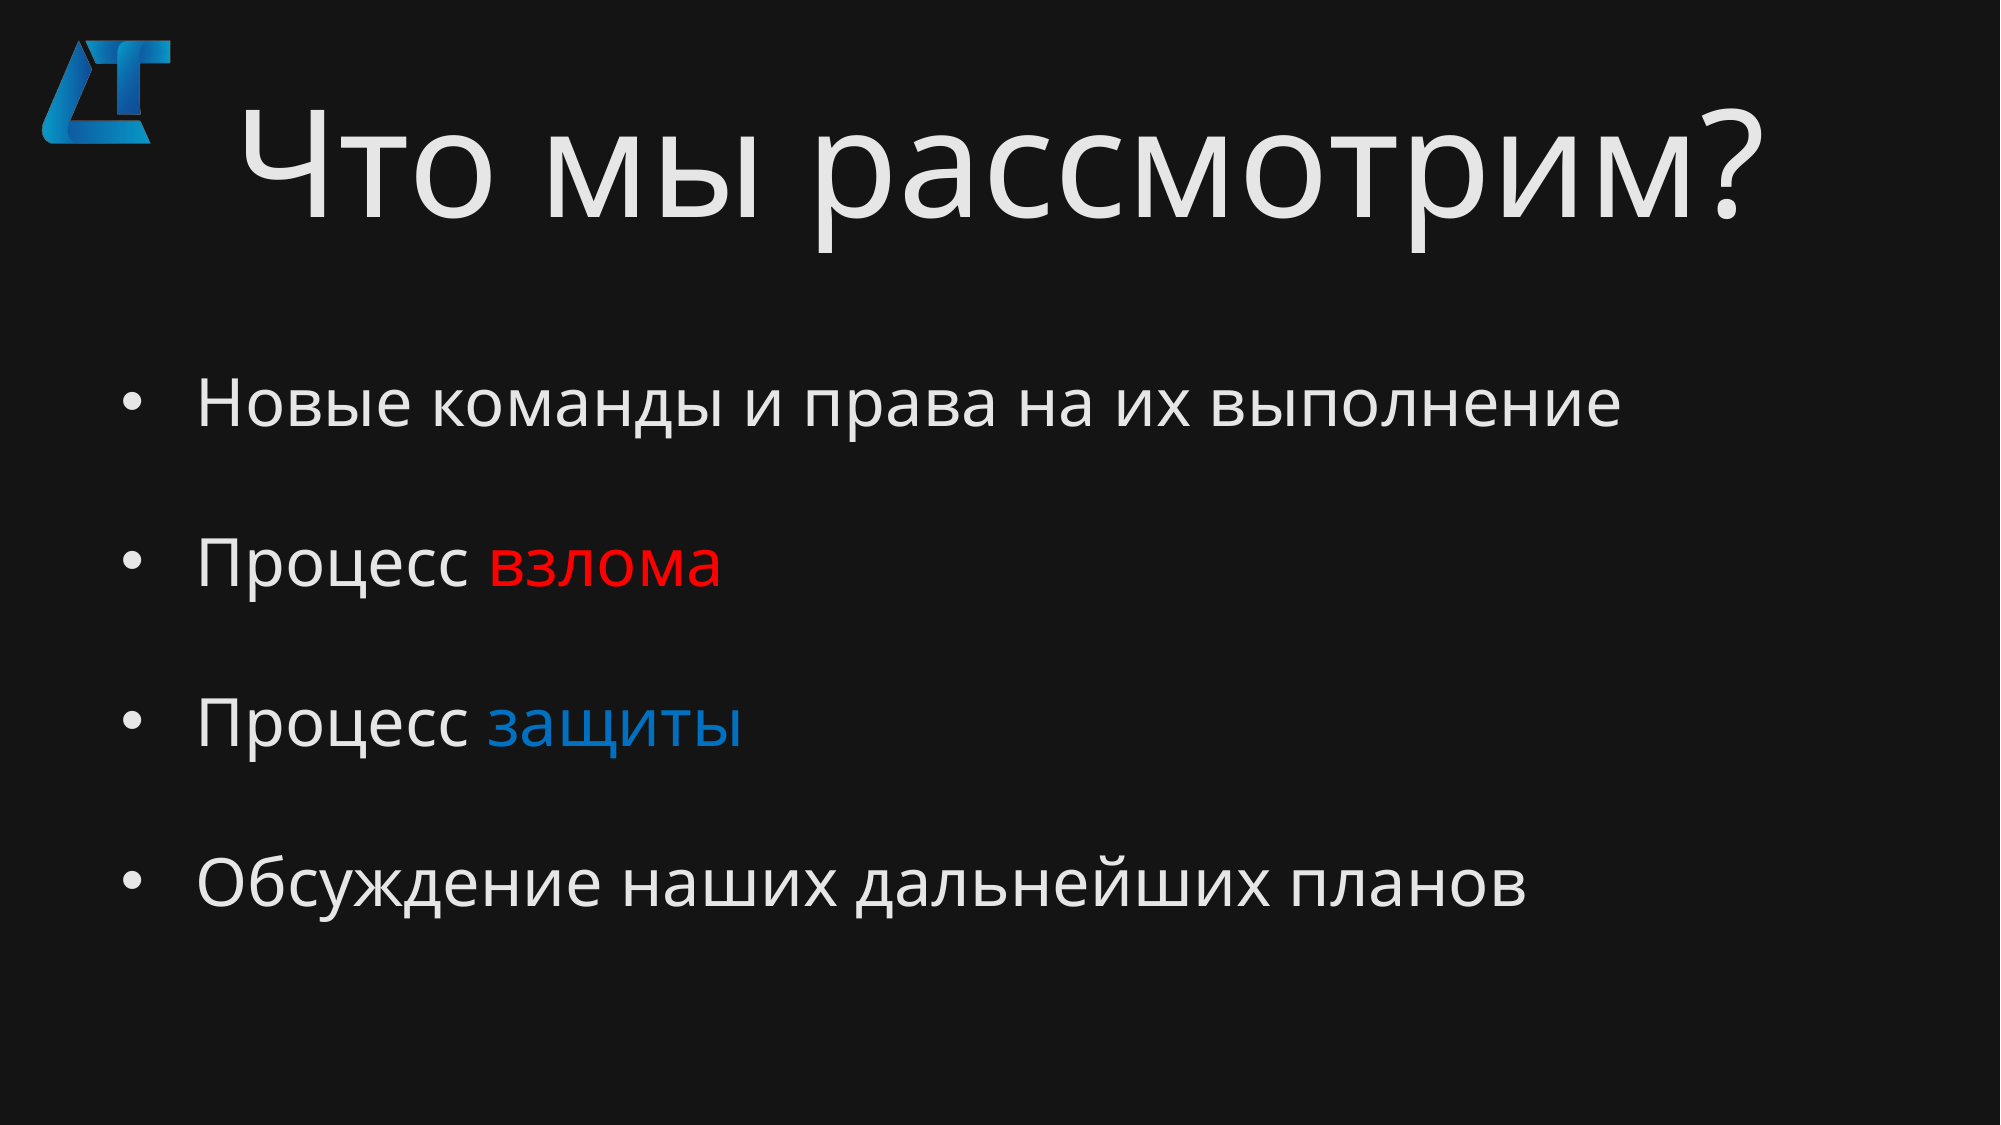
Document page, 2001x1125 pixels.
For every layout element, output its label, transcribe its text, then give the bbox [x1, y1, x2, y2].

picture [0, 0, 214, 200]
title Что мы рассмотрим? [137, 59, 1863, 278]
text_box Новые команды и права на их выполнение Процесс взлома Процесс защиты Обсуждение наших дальнейших планов [105, 352, 1660, 927]
